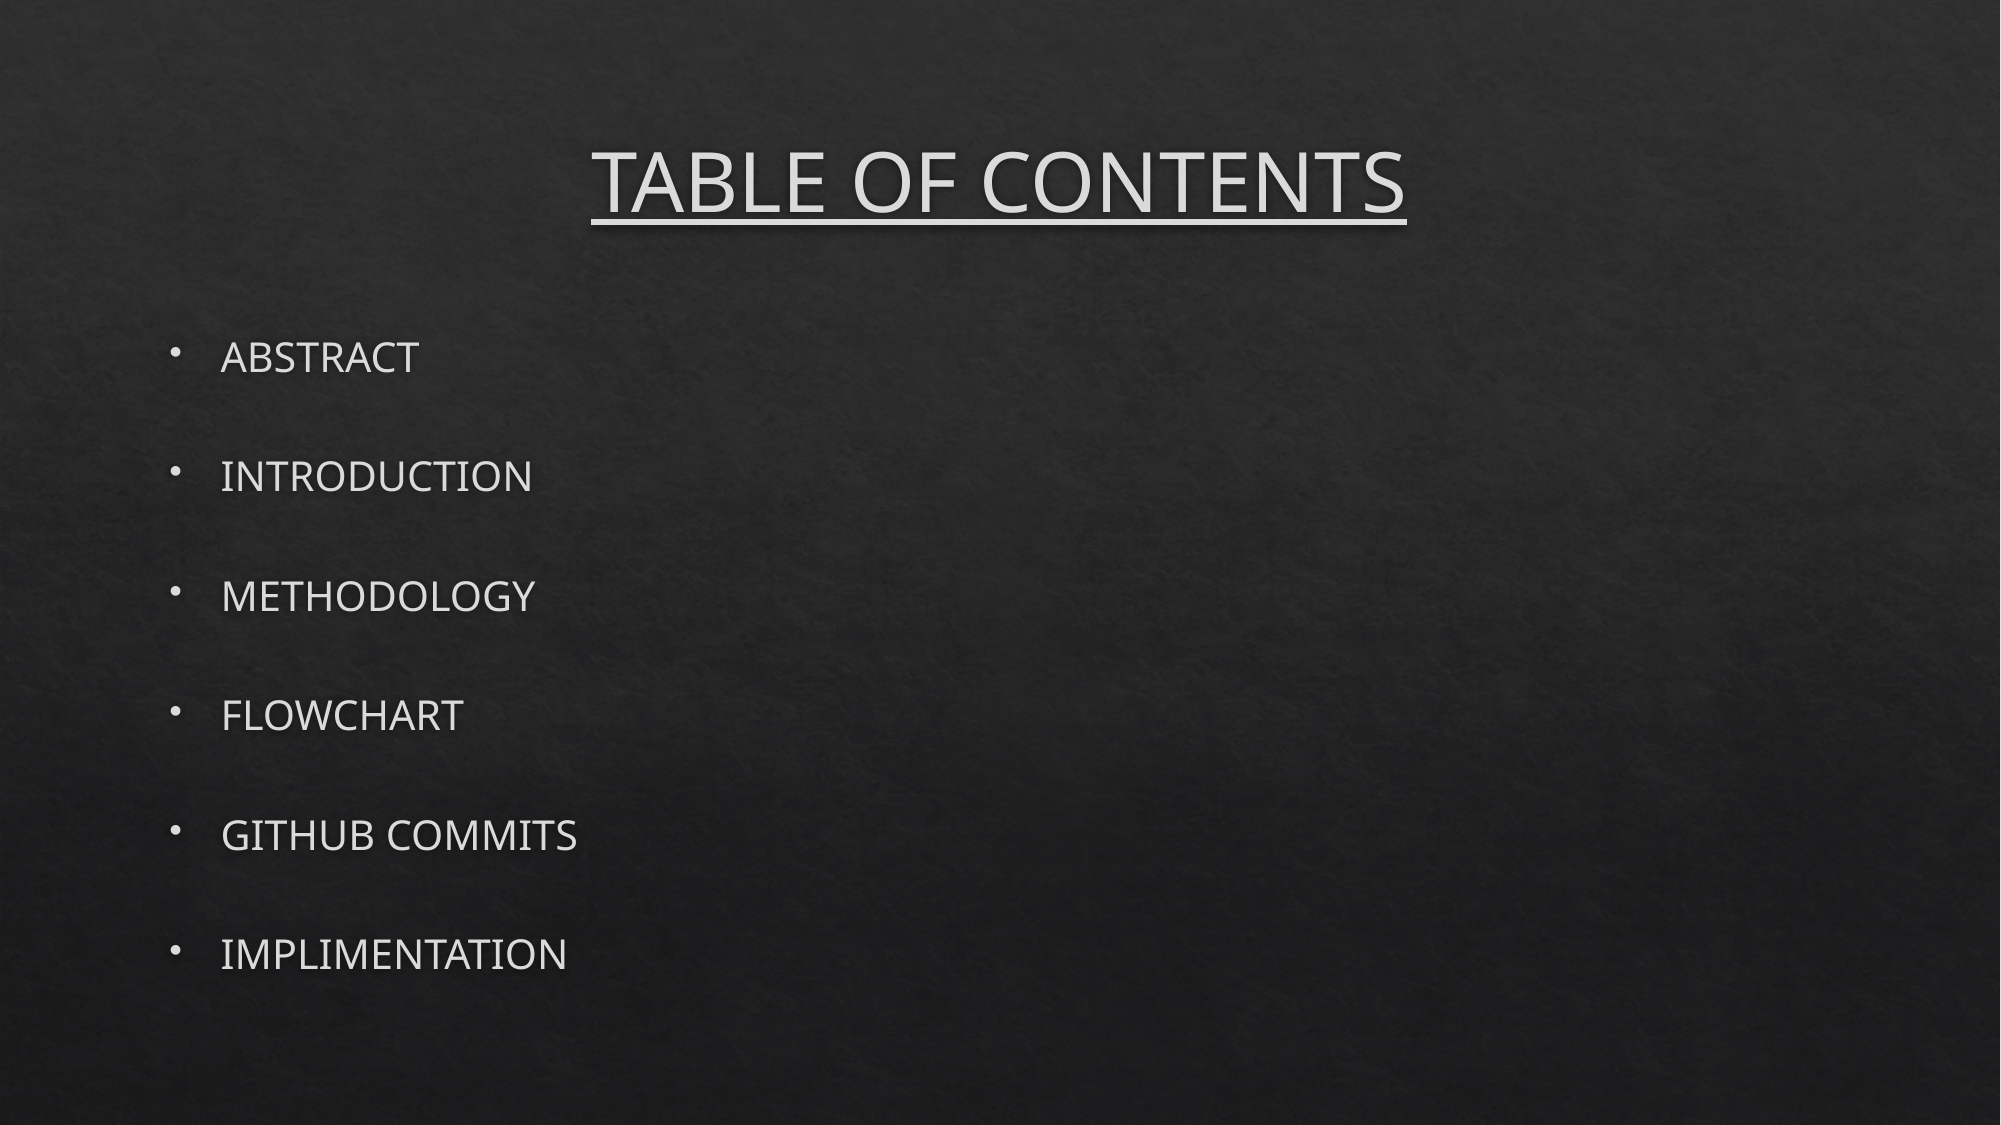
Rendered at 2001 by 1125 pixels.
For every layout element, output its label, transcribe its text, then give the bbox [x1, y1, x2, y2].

list ABSTRACT INTRODUCTION METHODOLOGY FLOWCHART GITHUB COMMITS IMPLIMENTATION [149, 273, 1849, 991]
title TABLE OF CONTENTS [149, 99, 1849, 260]
